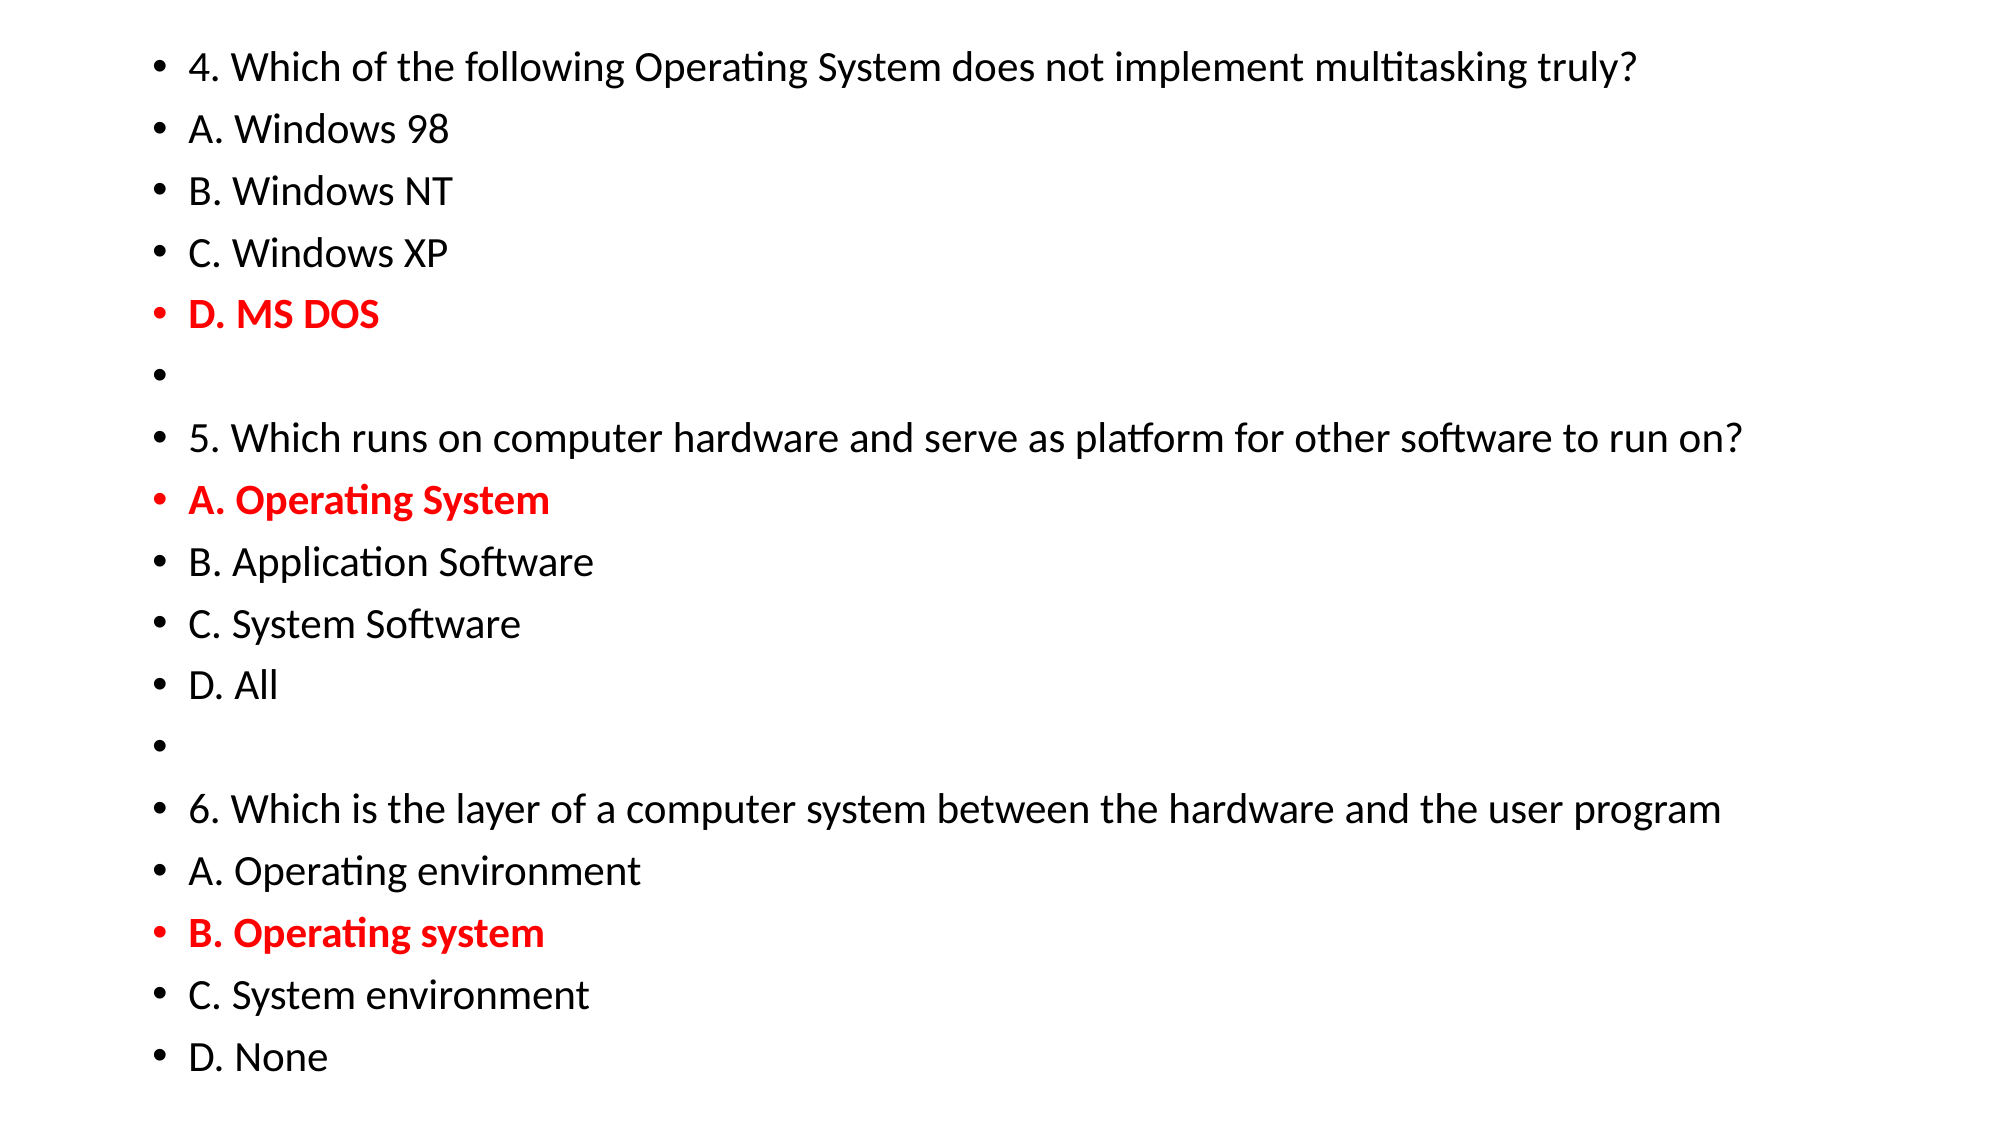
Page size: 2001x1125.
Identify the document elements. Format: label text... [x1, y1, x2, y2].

list 4. Which of the following Operating System does not implement multitasking truly? A. Windows 98 B. Windows NT C. Windows XP D. MS DOS 5. Which runs on computer hardware and serve as platform for other software to run on? A. Operating System B. Application Software C. System Software D. All 6. Which is the layer of a computer system between the hardware and the user program A. Operating environment B. Operating system C. System environment D. None [137, 37, 1863, 1108]
